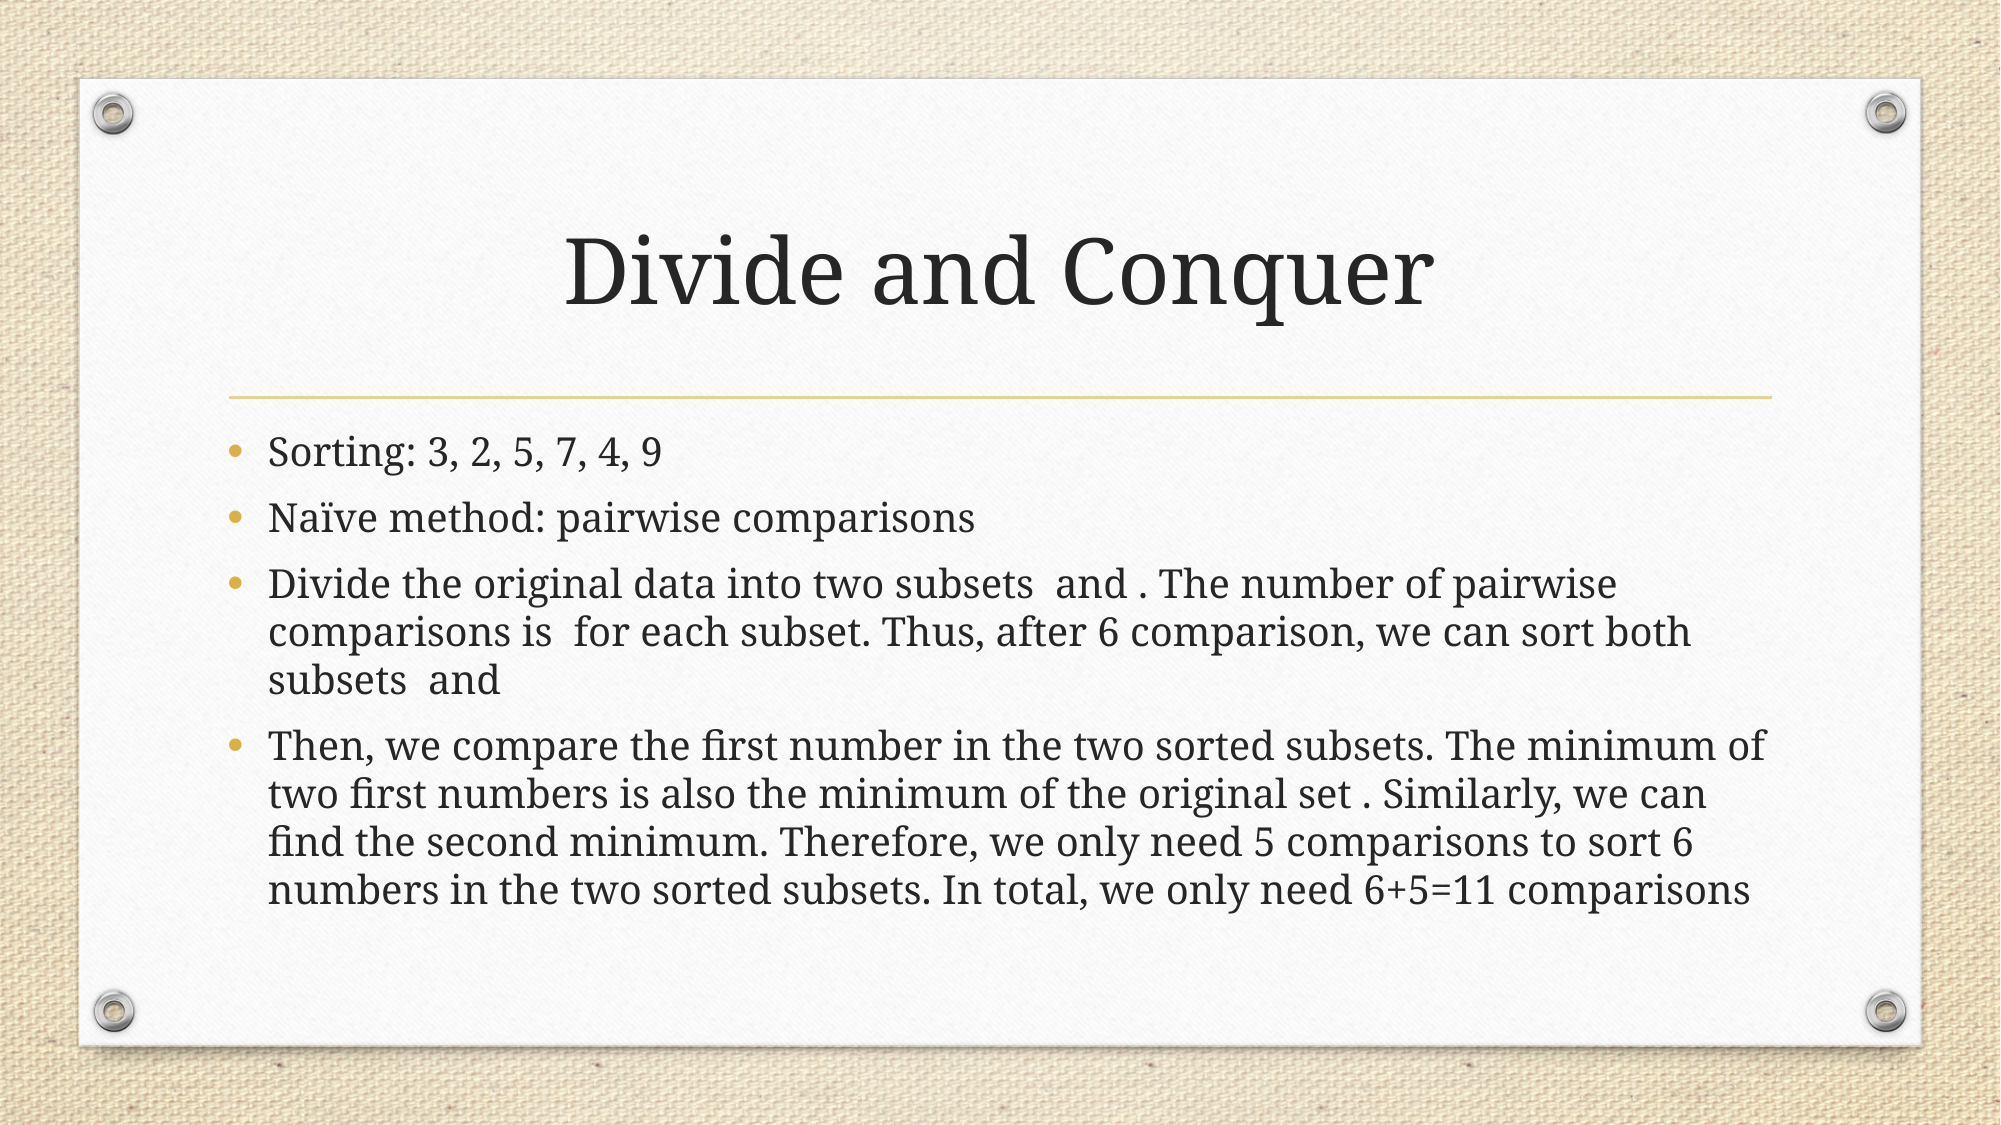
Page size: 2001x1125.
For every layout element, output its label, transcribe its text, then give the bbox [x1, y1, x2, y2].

picture [0, 0, 2001, 1125]
title Divide and Conquer [212, 161, 1788, 375]
